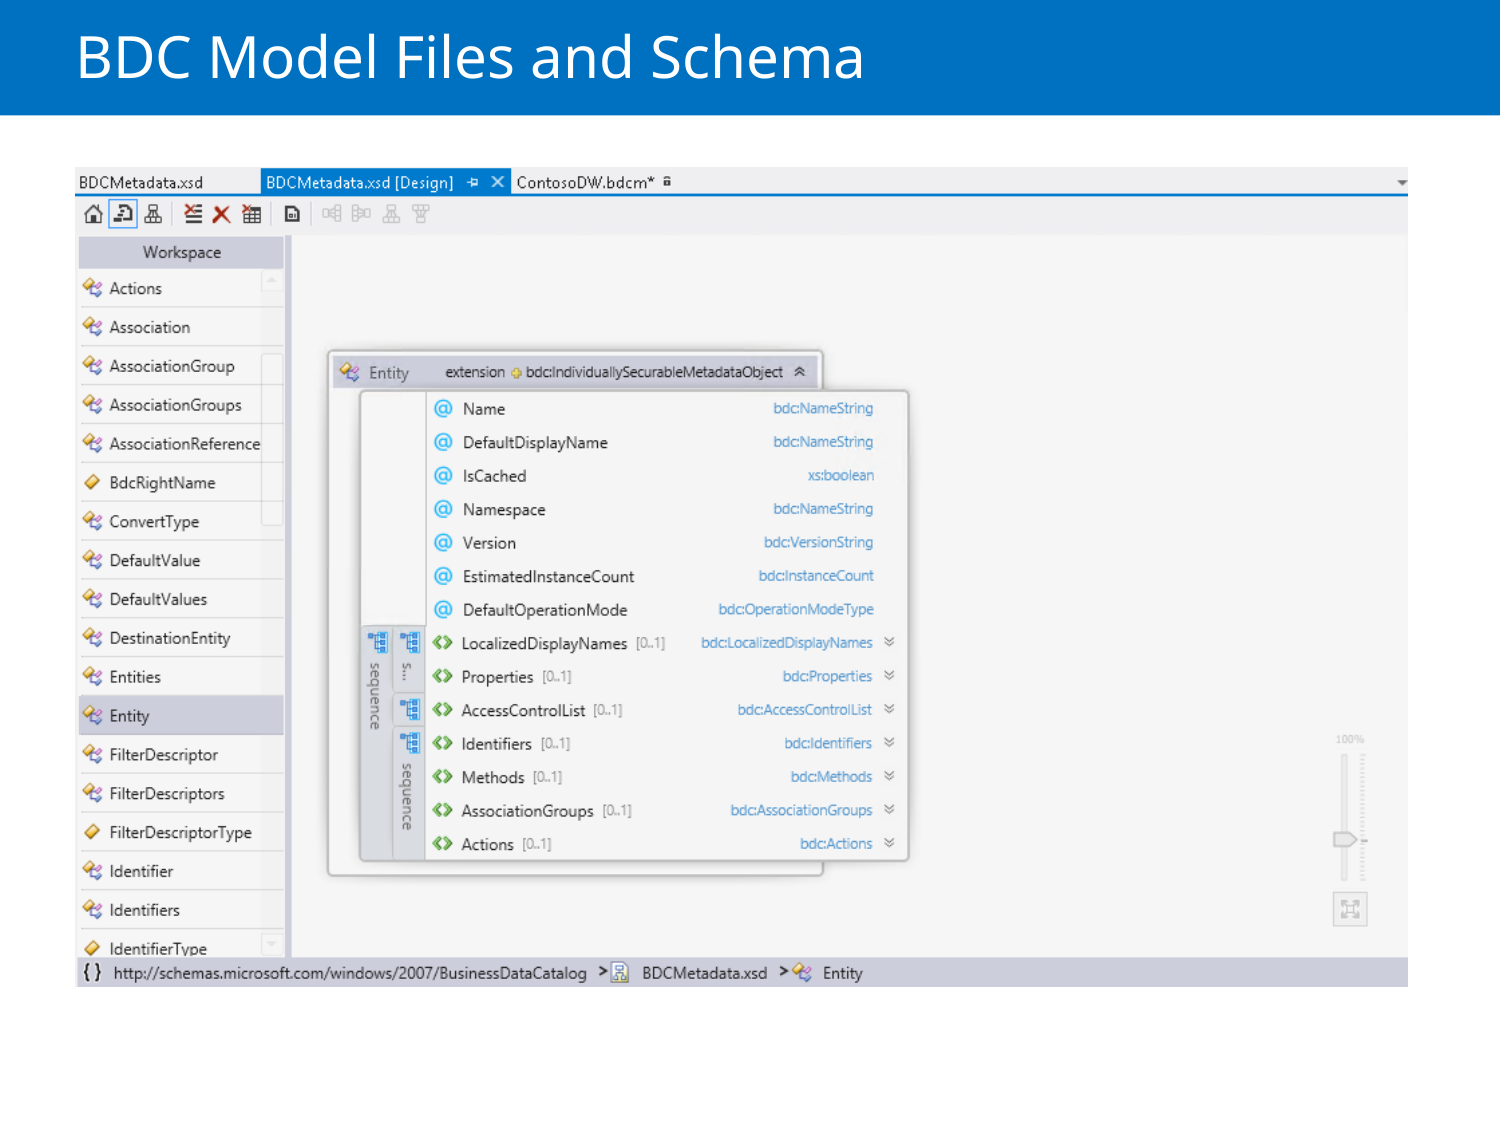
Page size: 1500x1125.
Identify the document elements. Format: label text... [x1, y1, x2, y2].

picture [74, 167, 1408, 987]
title BDC Model Files and Schema [75, 0, 1351, 122]
